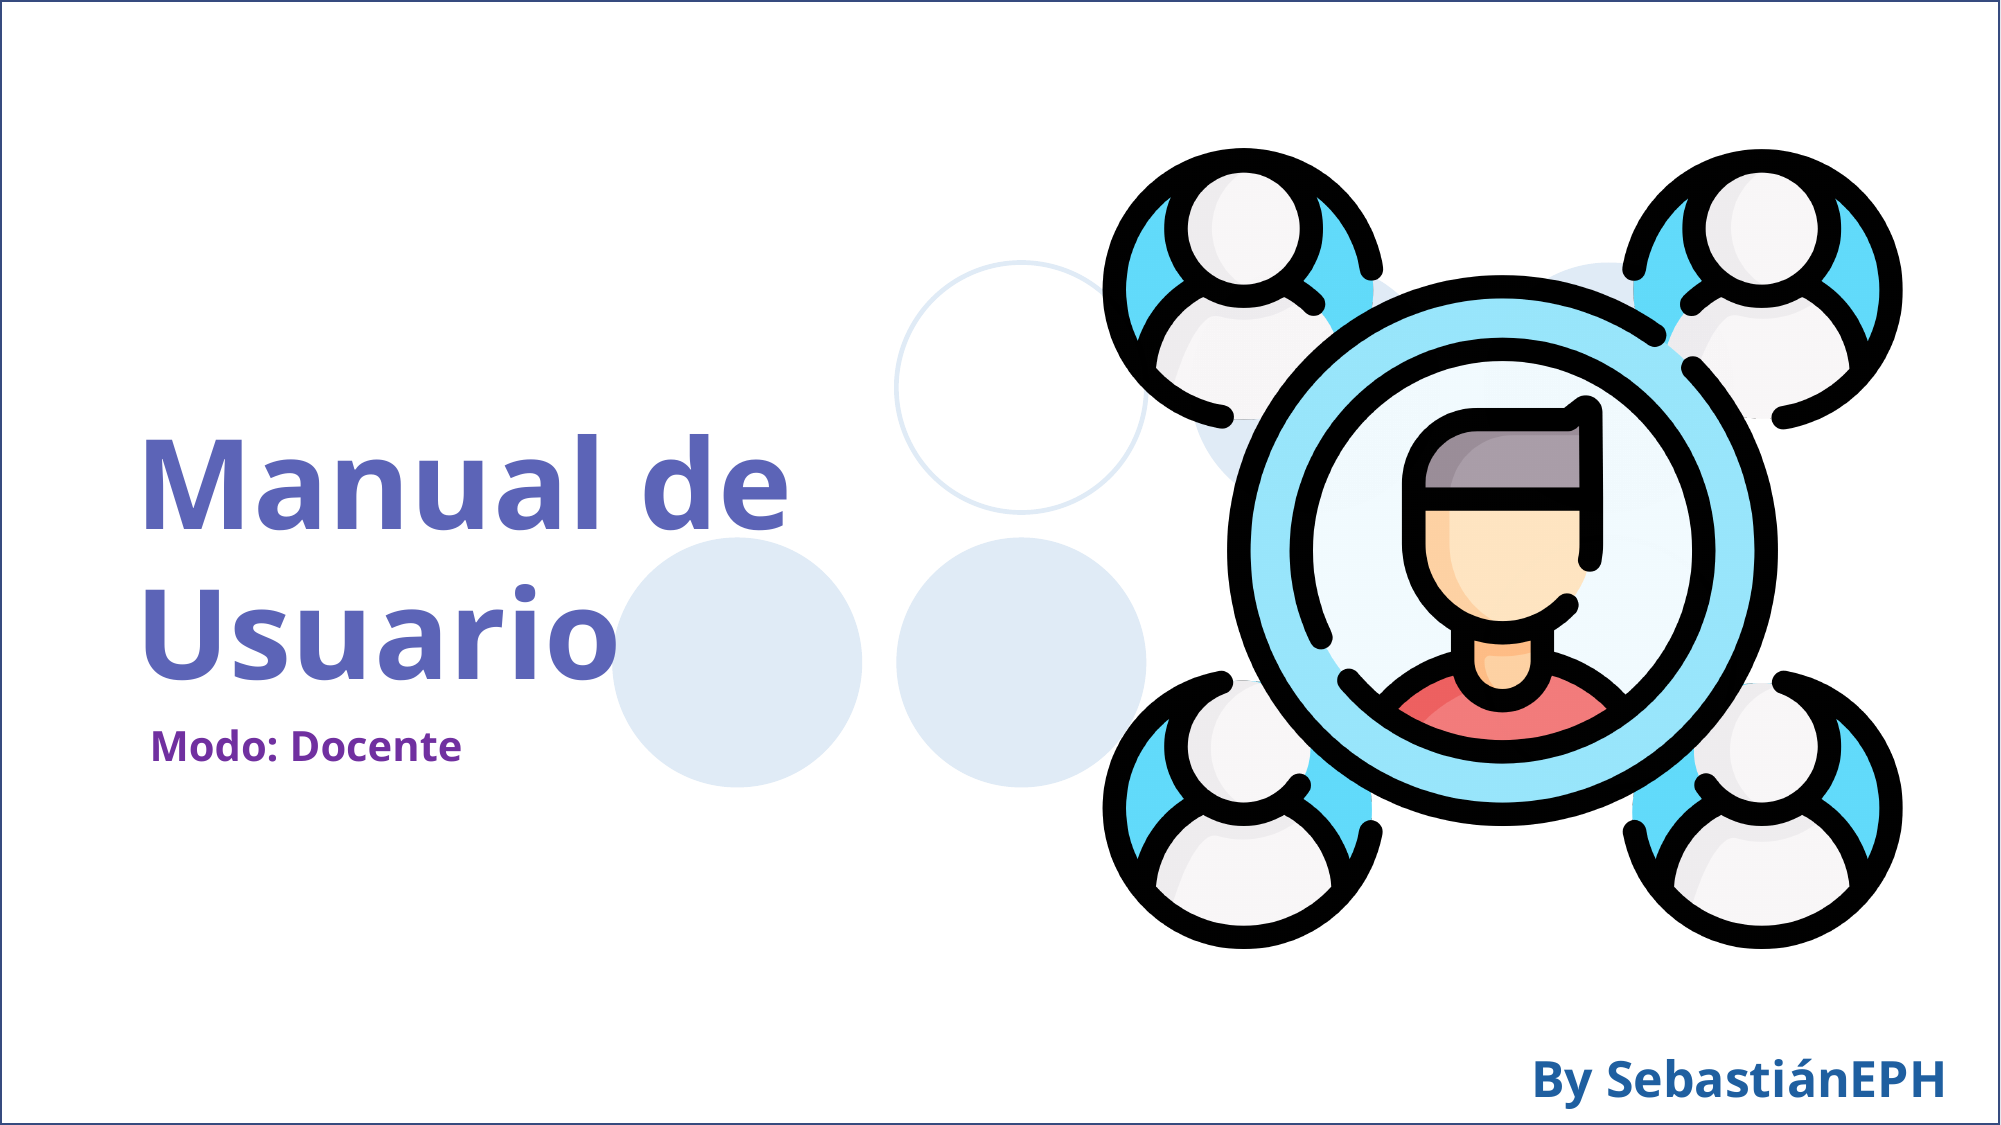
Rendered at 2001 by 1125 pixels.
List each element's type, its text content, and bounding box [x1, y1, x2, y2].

picture [1101, 147, 1903, 949]
text_box Modo: Docente [134, 712, 998, 778]
title Manual de Usuario [120, 320, 1098, 713]
subtitle By SebastiánEPH [1516, 1046, 2000, 1117]
